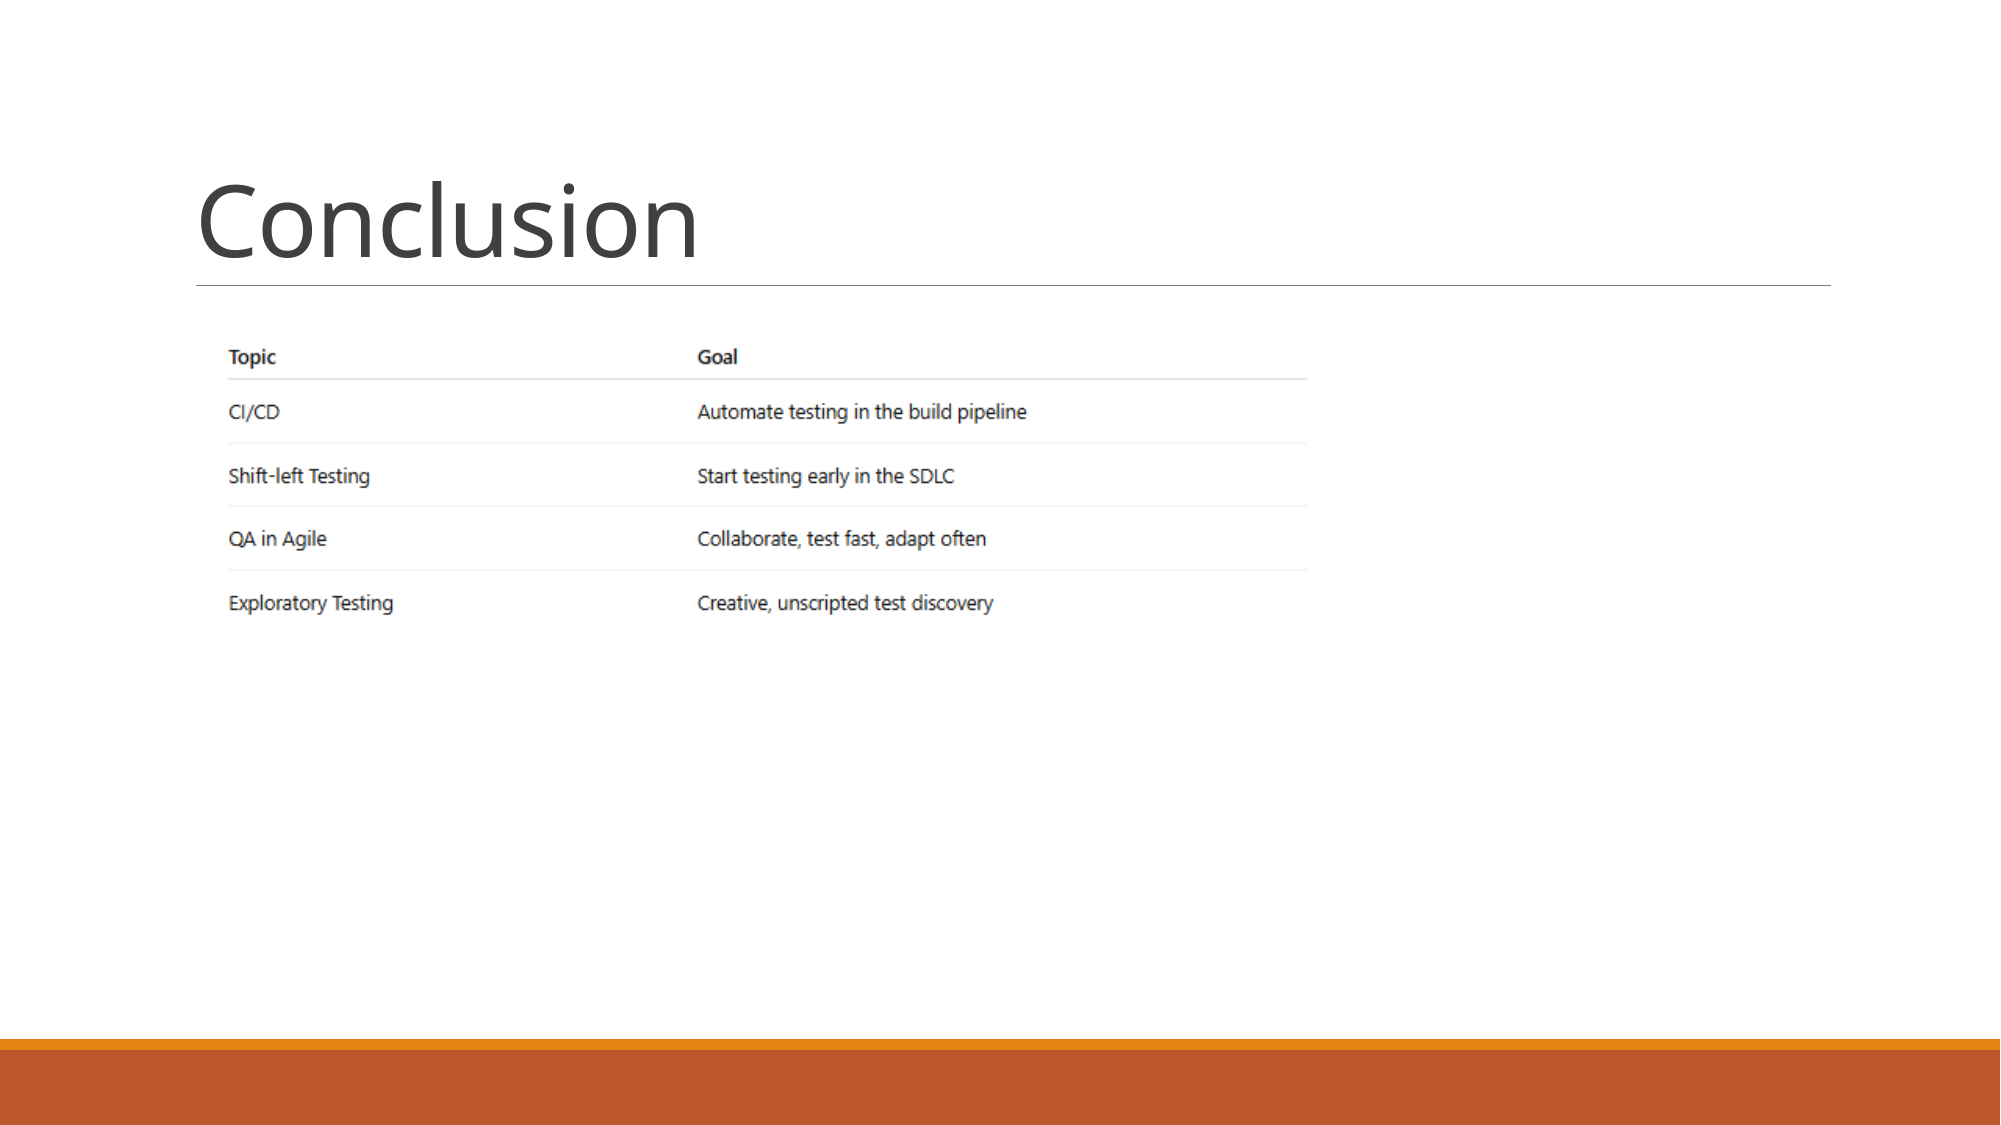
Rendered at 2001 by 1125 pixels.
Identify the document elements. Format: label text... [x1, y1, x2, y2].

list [208, 332, 1336, 674]
title Conclusion [180, 47, 1830, 285]
